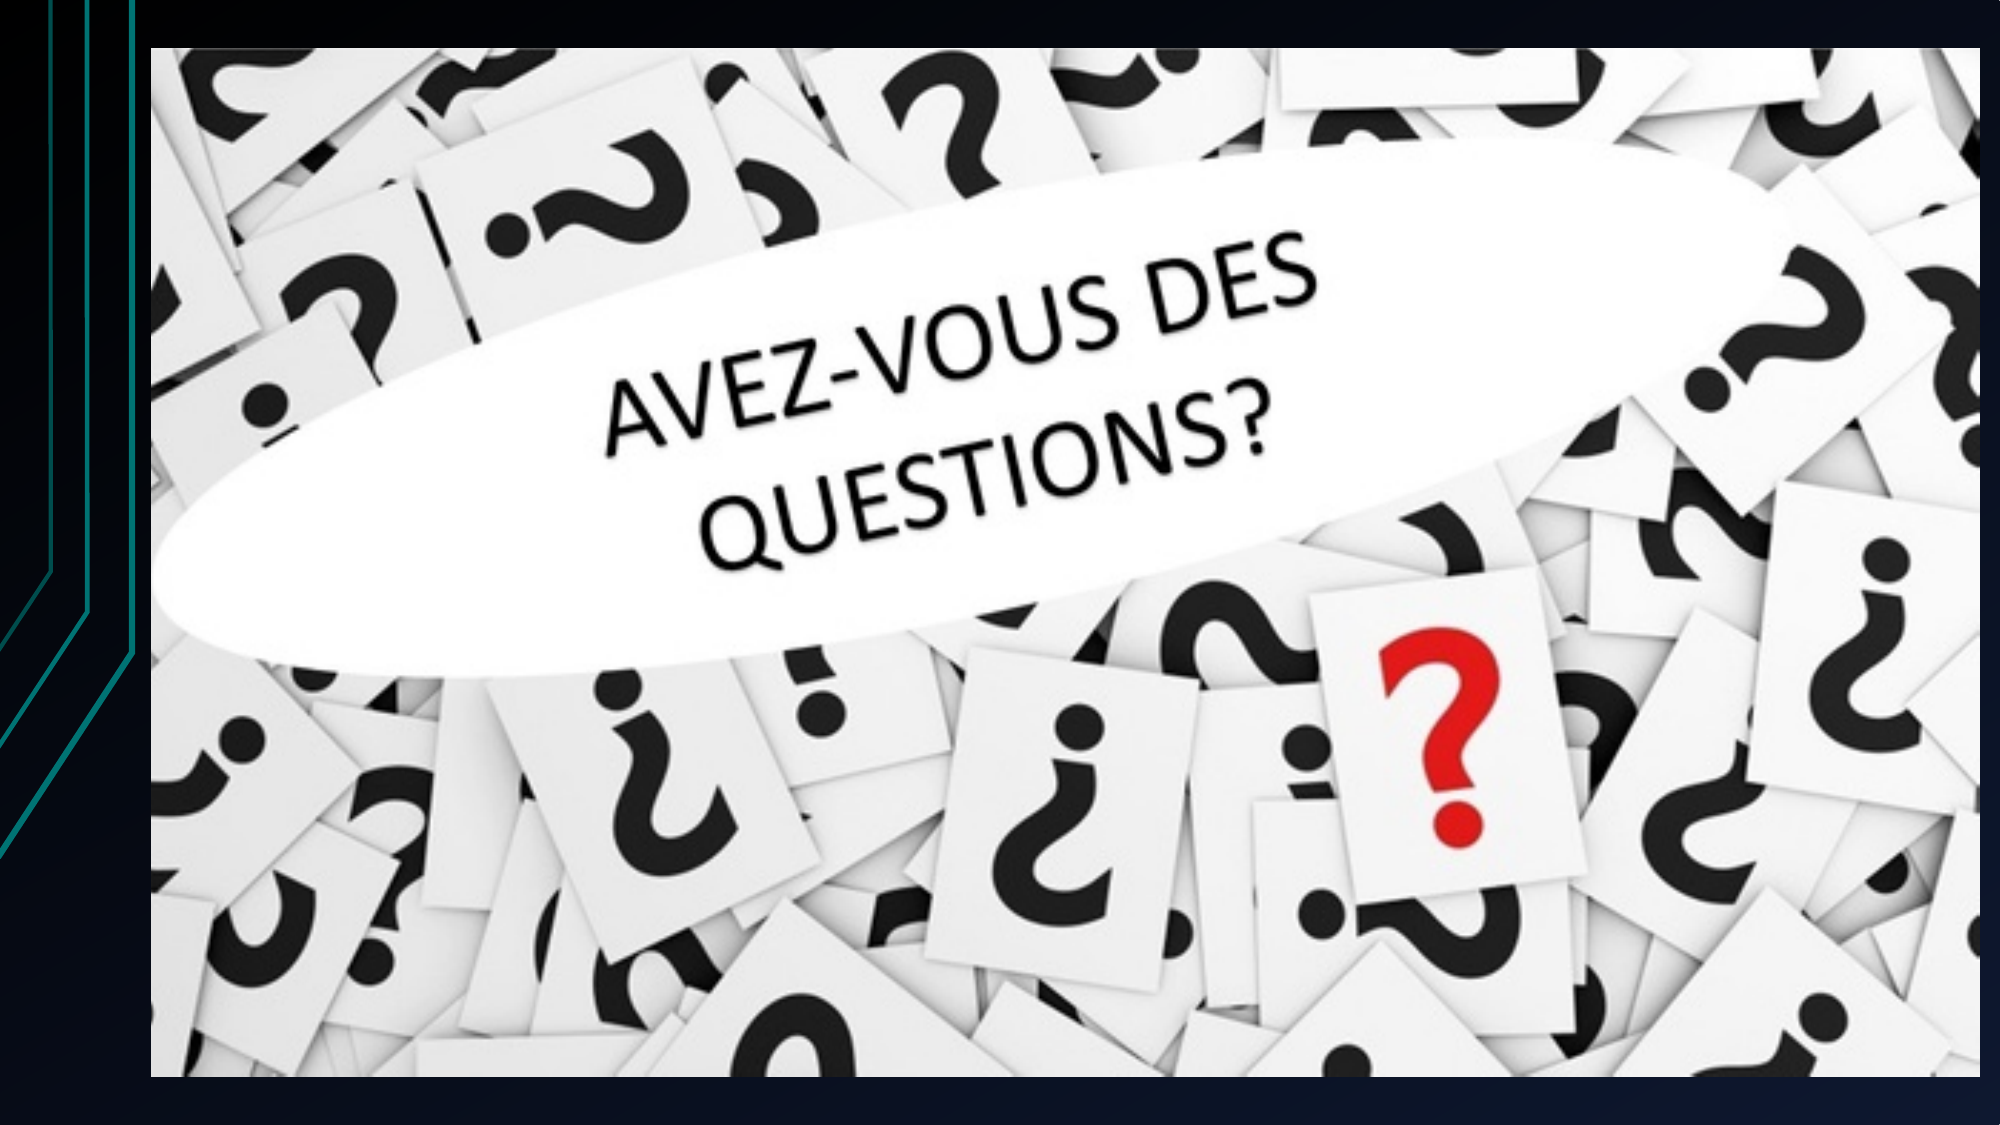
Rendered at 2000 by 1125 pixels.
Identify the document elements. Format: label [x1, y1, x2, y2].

picture [151, 48, 1980, 1077]
